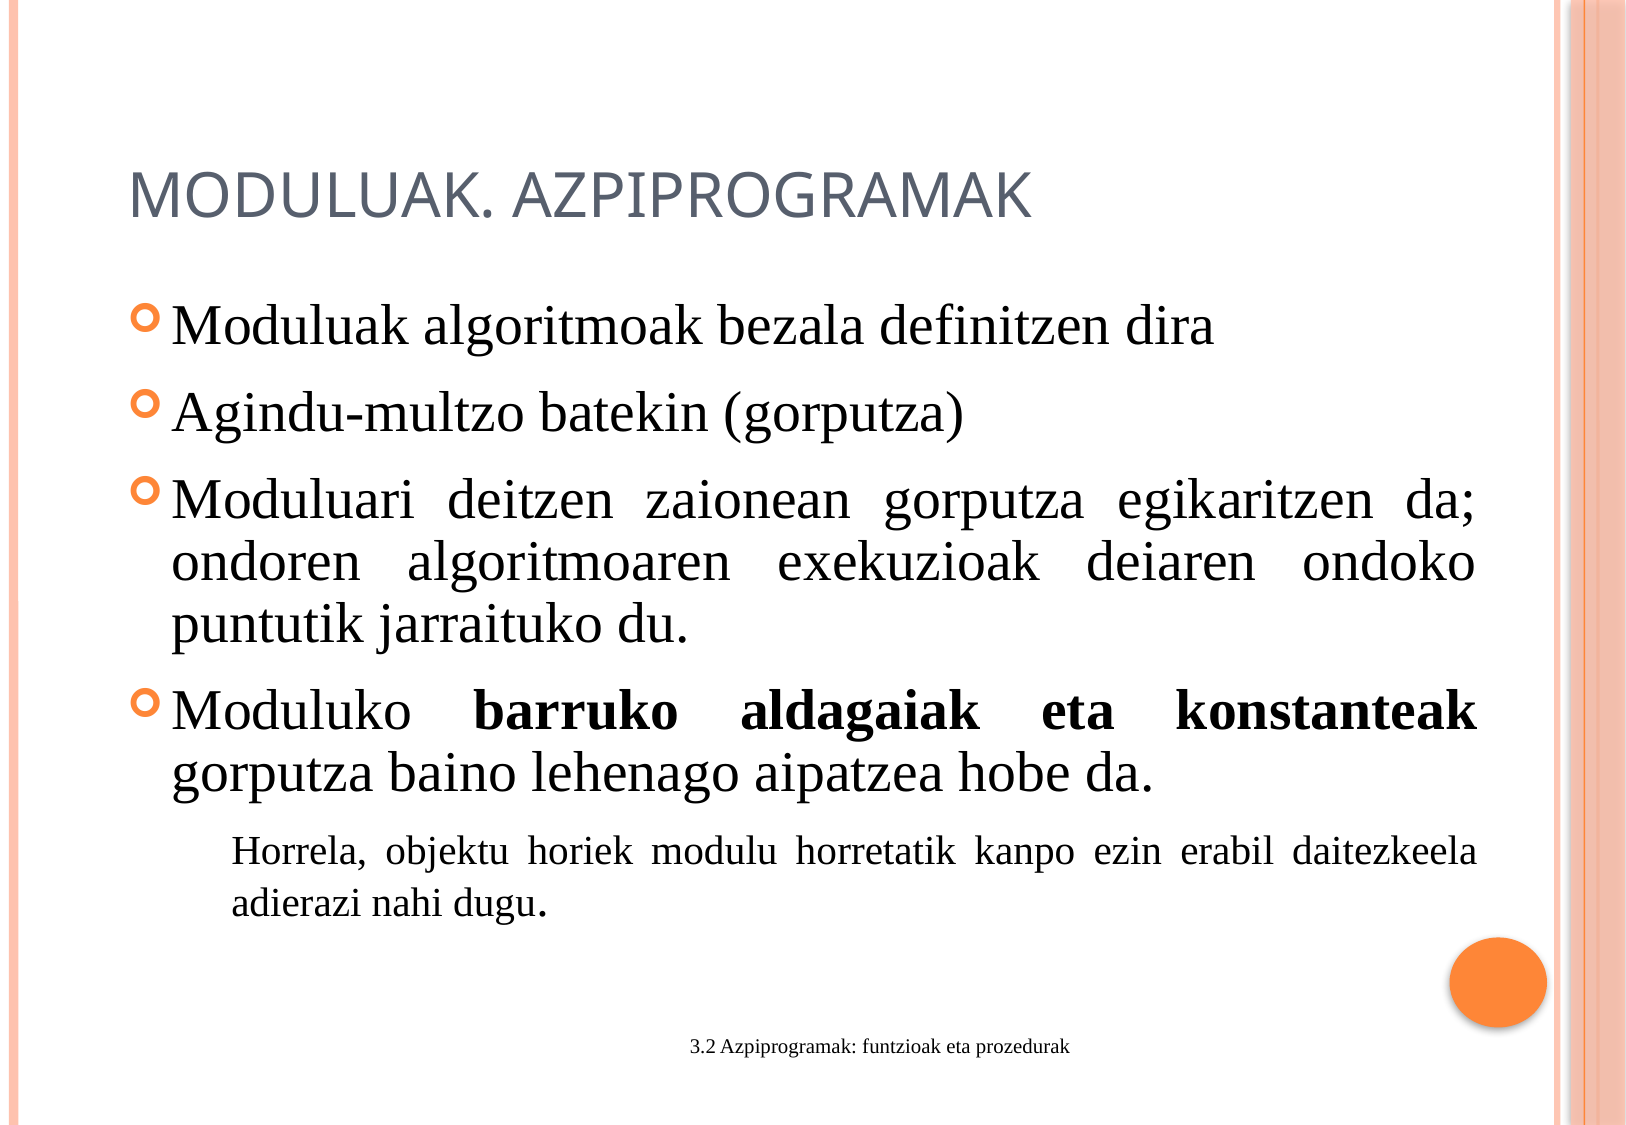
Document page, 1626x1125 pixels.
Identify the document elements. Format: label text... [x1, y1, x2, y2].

title Moduluak. Azpiprogramak [112, 50, 1494, 238]
list Moduluak algoritmoak bezala definitzen dira Agindu-multzo batekin (gorputza) Moduluari deitzen zaionean gorputza egikaritzen da; ondoren algoritmoaren exekuzioak deiaren ondoko puntutik jarraituko du. Moduluko barruko aldagaiak eta konstanteak gorputza baino lehenago aipatzea hobe da. Horrela, objektu horiek modulu horretatik kanpo ezin erabil daitezkeela adierazi nahi dugu. [112, 287, 1494, 938]
text_box 3.2 Azpiprogramak: funtzioak eta prozedurak [674, 1024, 1113, 1090]
